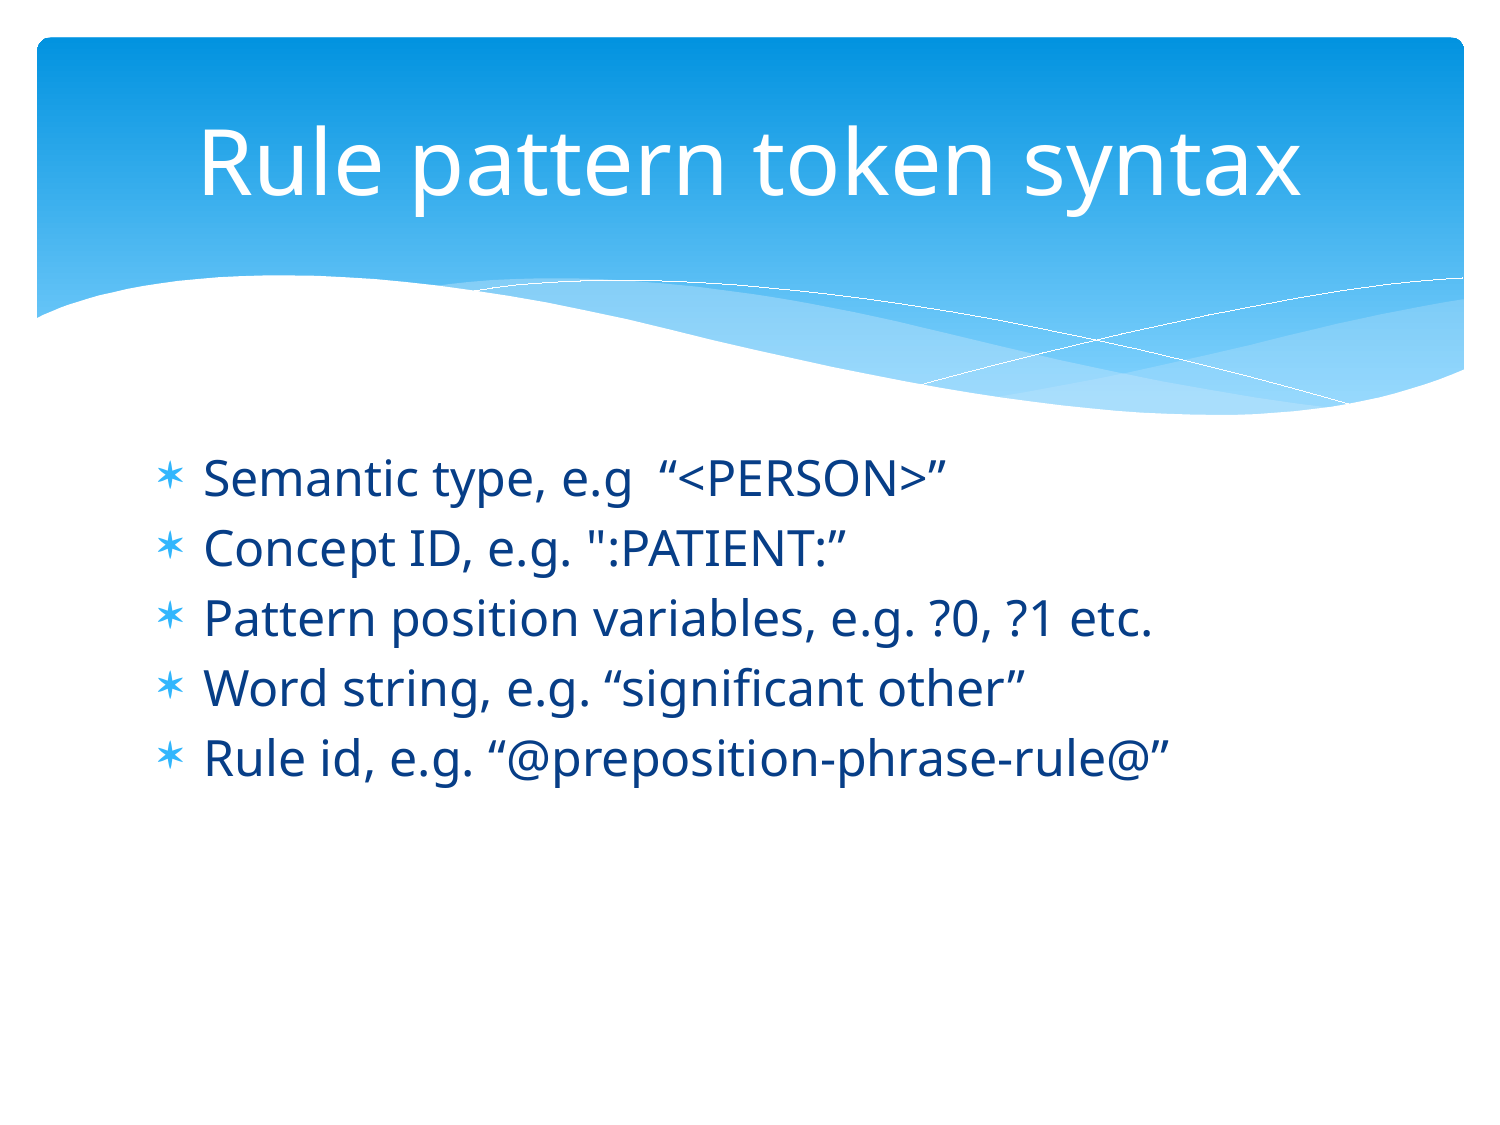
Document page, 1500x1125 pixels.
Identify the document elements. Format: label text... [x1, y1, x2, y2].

title Rule pattern token syntax [75, 55, 1425, 261]
list Semantic type, e.g “<PERSON>” Concept ID, e.g. ":PATIENT:” Pattern position variables, e.g. ?0, ?1 etc. Word string, e.g. “significant other” Rule id, e.g. “@preposition-phrase-rule@” [143, 438, 1359, 1005]
